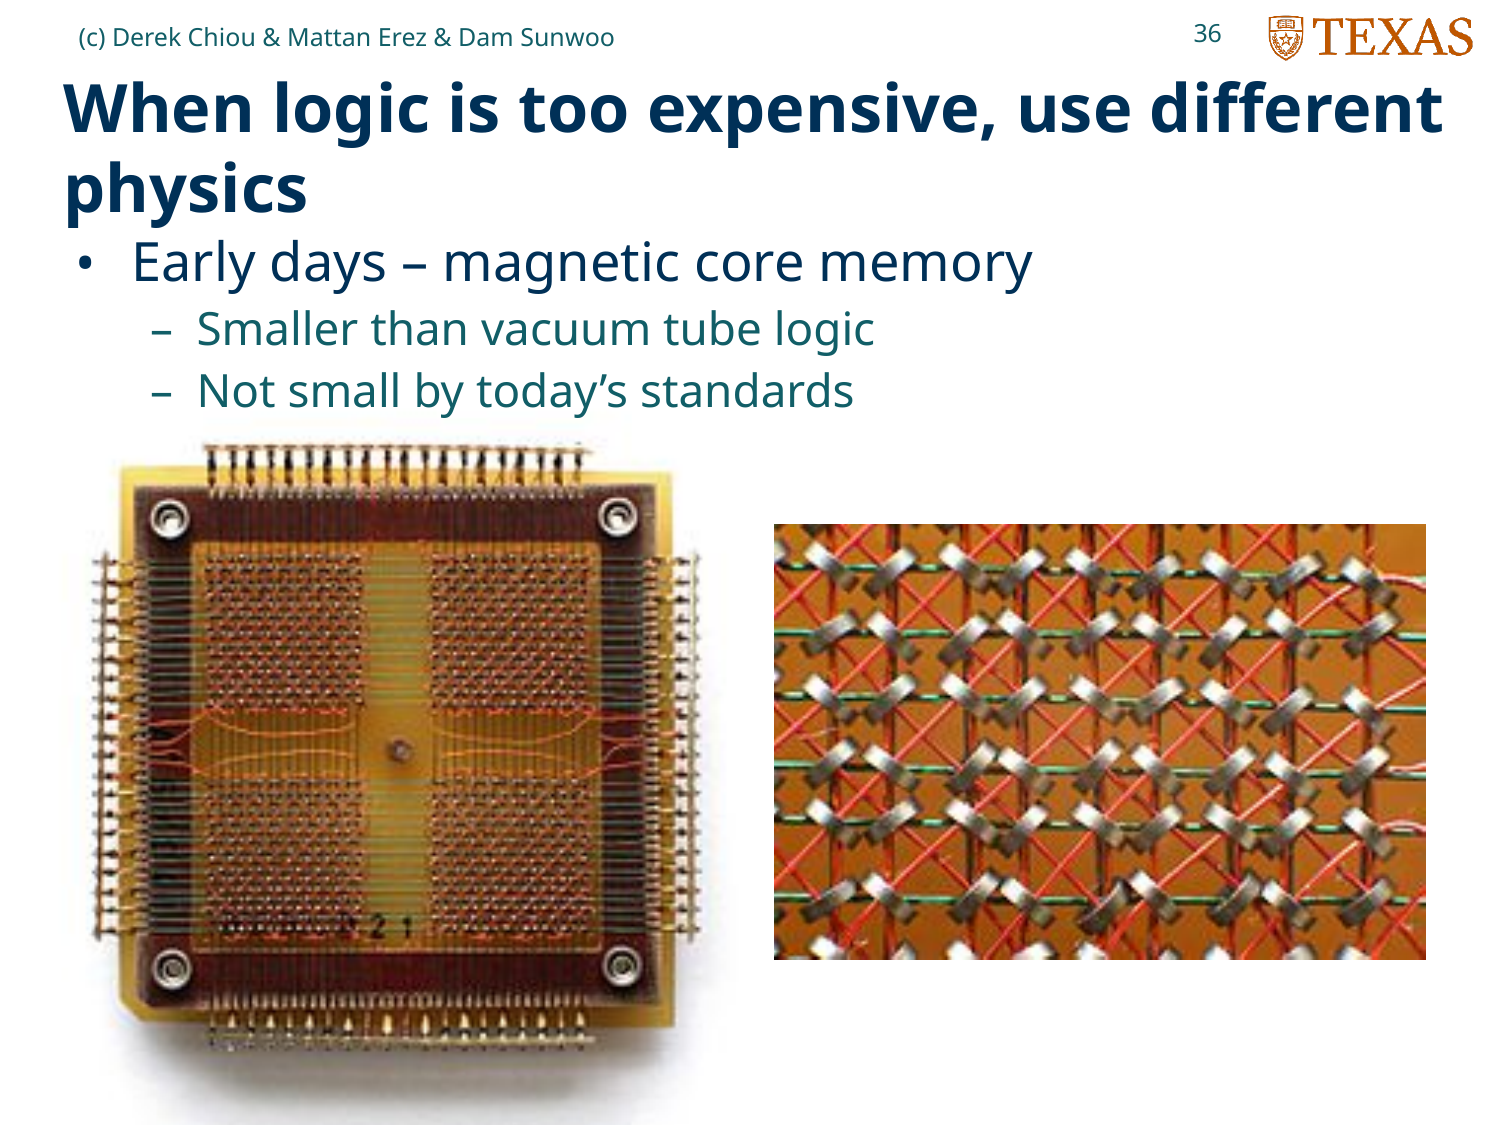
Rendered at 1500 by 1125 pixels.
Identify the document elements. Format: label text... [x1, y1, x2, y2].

list Early days – magnetic core memory Smaller than vacuum tube logic Not small by today’s standards [75, 235, 1475, 1123]
picture [1268, 12, 1474, 63]
footer (c) Derek Chiou & Mattan Erez & Dam Sunwoo [63, 3, 914, 73]
title When logic is too expensive, use different physics [63, 75, 1475, 223]
slide_number 36 [1100, 0, 1238, 73]
picture [16, 365, 1426, 1125]
